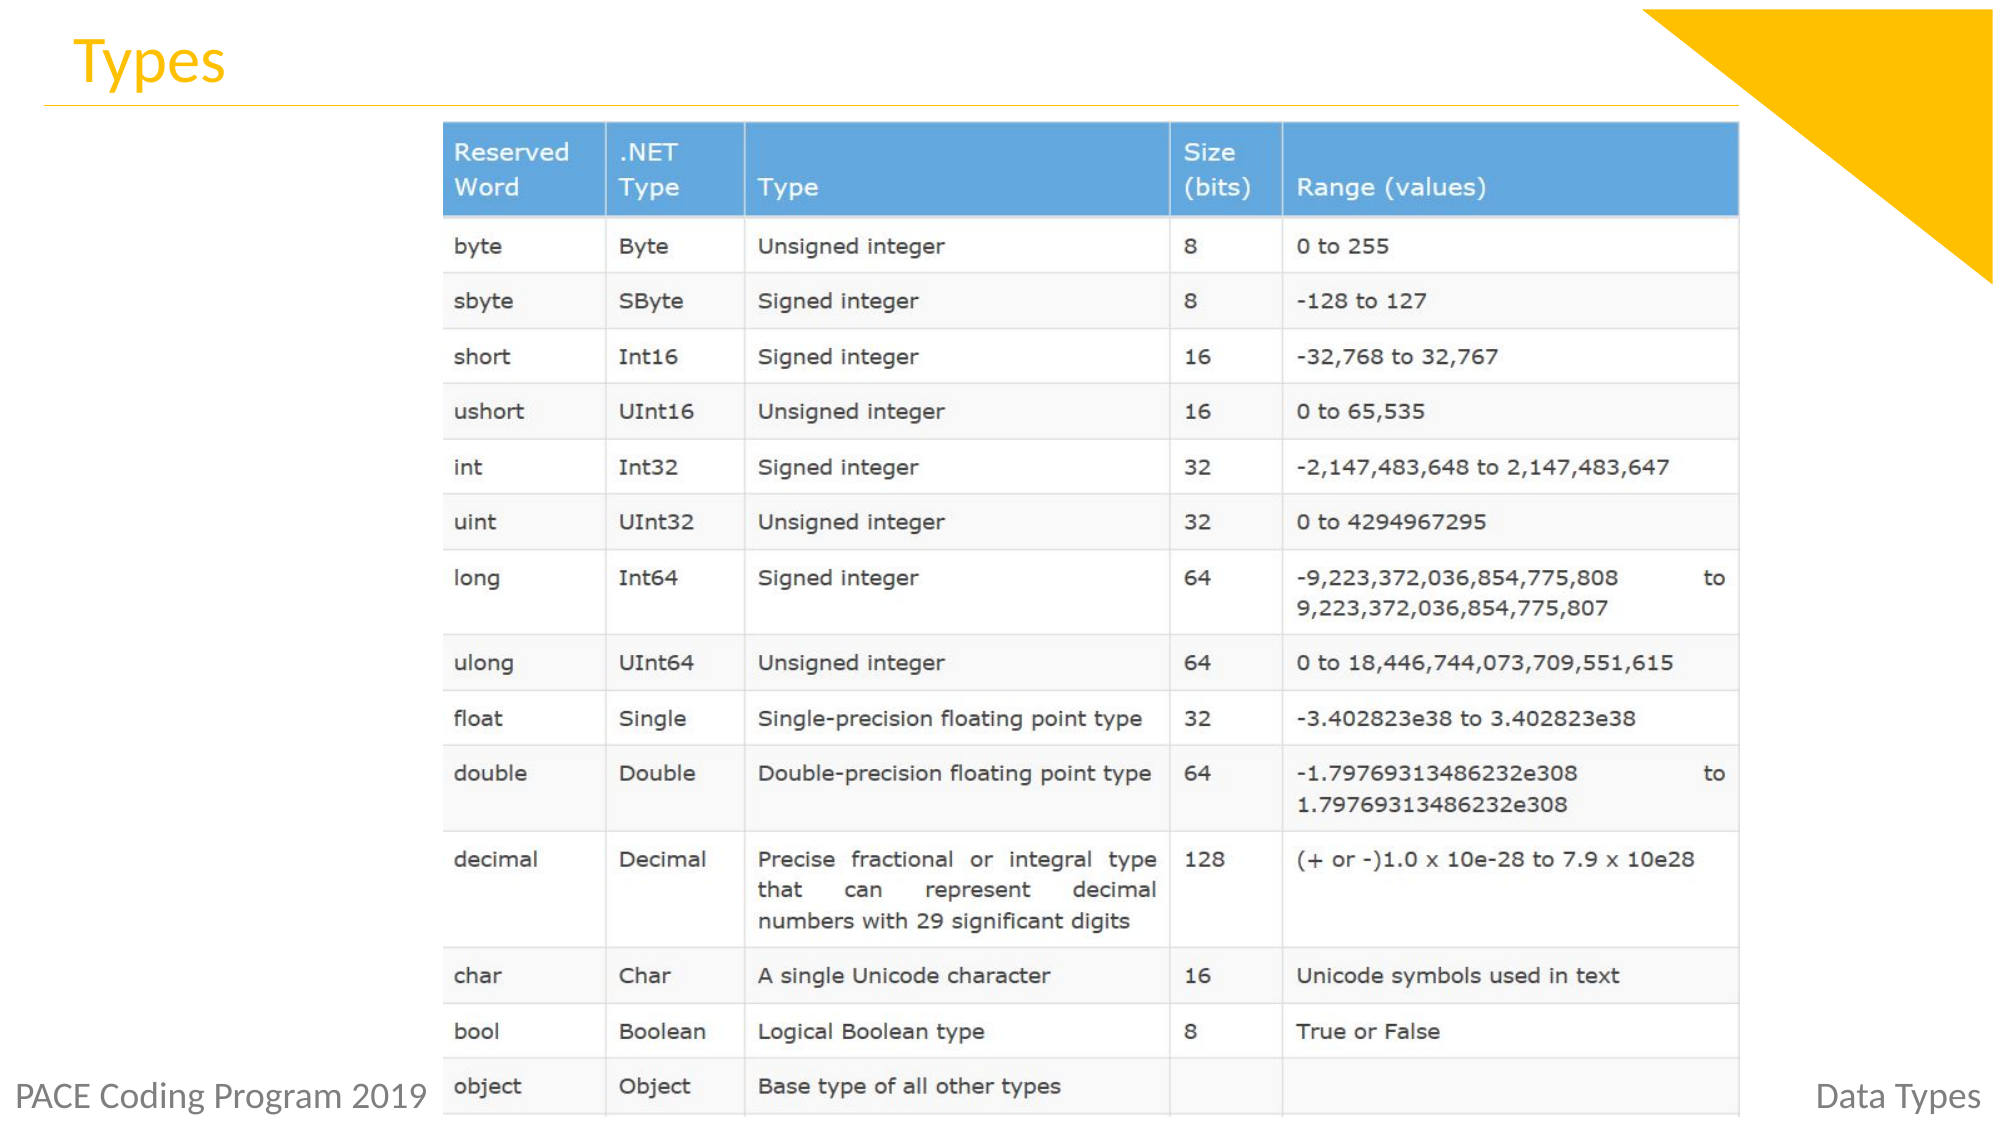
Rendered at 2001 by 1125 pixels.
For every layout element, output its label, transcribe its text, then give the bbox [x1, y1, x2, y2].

text_box [1638, 8, 1994, 287]
text_box PACE Coding Program 2019 [0, 1063, 443, 1125]
text_box Data Types [1800, 1063, 1999, 1125]
picture [442, 120, 1740, 1117]
text_box Types [58, 8, 1164, 104]
